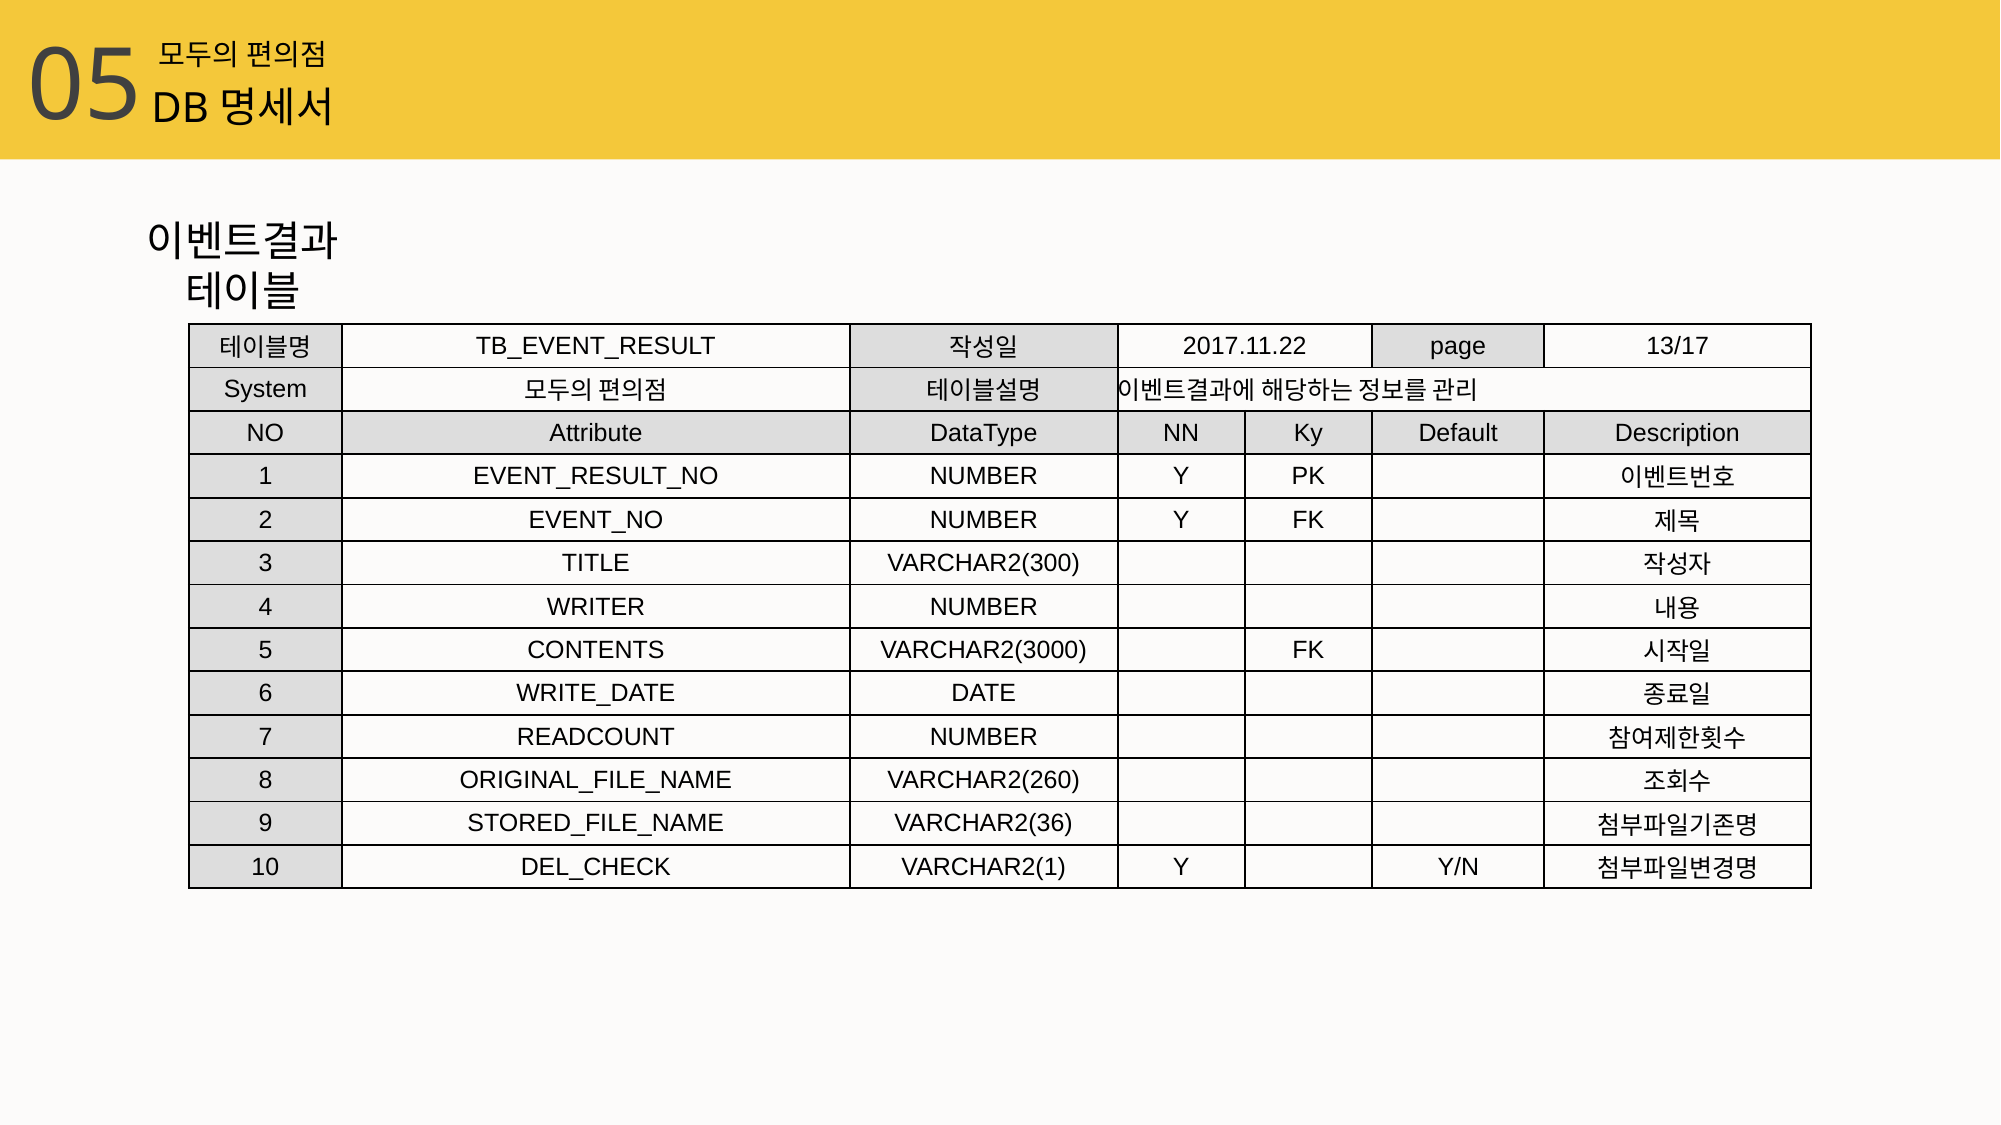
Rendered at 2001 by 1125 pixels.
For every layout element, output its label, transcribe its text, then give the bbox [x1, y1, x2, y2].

table_cell NUMBER [851, 585, 1117, 627]
table_cell [1373, 759, 1543, 801]
table_cell NUMBER [851, 455, 1117, 497]
table_cell [1373, 585, 1543, 627]
table_cell 5 [190, 629, 341, 670]
table_cell STORED_FILE_NAME [343, 802, 849, 844]
table_cell NO [190, 412, 341, 453]
table_cell 내용 [1545, 585, 1810, 627]
table_cell 조회수 [1545, 759, 1810, 801]
table_cell 4 [190, 585, 341, 627]
table_cell 3 [190, 542, 341, 584]
table_header 13/17 [1545, 325, 1810, 367]
table_cell Description [1545, 412, 1810, 453]
table_cell [1246, 585, 1371, 627]
table_cell CONTENTS [343, 629, 849, 670]
table_cell 1 [190, 455, 341, 497]
table_cell [1246, 672, 1371, 714]
table_cell VARCHAR2(260) [851, 759, 1117, 801]
table_cell 테이블설명 [851, 368, 1117, 410]
table_cell 종료일 [1545, 672, 1810, 714]
table_cell [1119, 672, 1244, 714]
table_cell VARCHAR2(36) [851, 802, 1117, 844]
table_cell 이벤트번호 [1545, 455, 1810, 497]
table_cell [1373, 716, 1543, 757]
table_header 2017.11.22 [1119, 325, 1371, 367]
table_cell Attribute [343, 412, 849, 453]
table_cell [1373, 499, 1543, 540]
table_cell [1119, 585, 1244, 627]
table_cell [1246, 759, 1371, 801]
table_header TB_EVENT_RESULT [343, 325, 849, 367]
table_cell DEL_CHECK [343, 846, 849, 887]
table_cell FK [1246, 499, 1371, 540]
table_cell [1373, 455, 1543, 497]
table_cell 이벤트결과에 해당하는 정보를 관리 [1119, 368, 1810, 410]
table_cell NN [1119, 412, 1244, 453]
table_cell VARCHAR2(300) [851, 542, 1117, 584]
table_cell EVENT_NO [343, 499, 849, 540]
table_cell [1119, 716, 1244, 757]
table_cell [1246, 802, 1371, 844]
table_cell 모두의 편의점 [343, 368, 849, 410]
table_cell Y [1119, 499, 1244, 540]
table_cell [1246, 846, 1371, 887]
table_cell 7 [190, 716, 341, 757]
table_cell 8 [190, 759, 341, 801]
text_box [0, 0, 2000, 160]
table_cell [1119, 629, 1244, 670]
table_cell ORIGINAL_FILE_NAME [343, 759, 849, 801]
table_cell Default [1373, 412, 1543, 453]
table_cell DataType [851, 412, 1117, 453]
table_header 테이블명 [190, 325, 341, 367]
table_cell VARCHAR2(1) [851, 846, 1117, 887]
table_cell System [190, 368, 341, 410]
table_header page [1373, 325, 1543, 367]
text_box [222, 17, 245, 91]
table_cell [1119, 542, 1244, 584]
table_cell 참여제한횟수 [1545, 716, 1810, 757]
table_cell [1373, 802, 1543, 844]
table_cell FK [1246, 629, 1371, 670]
table_cell PK [1246, 455, 1371, 497]
table_cell NUMBER [851, 499, 1117, 540]
table_cell 2 [190, 499, 341, 540]
table_cell NUMBER [851, 716, 1117, 757]
table_cell 작성자 [1545, 542, 1810, 584]
table_cell TITLE [343, 542, 849, 584]
table_cell 시작일 [1545, 629, 1810, 670]
table_cell VARCHAR2(3000) [851, 629, 1117, 670]
table_cell [1246, 542, 1371, 584]
table_cell [1373, 542, 1543, 584]
table_cell DATE [851, 672, 1117, 714]
table_cell [1373, 629, 1543, 670]
table_cell [1373, 672, 1543, 714]
table_cell 6 [190, 672, 341, 714]
table_cell Y [1119, 455, 1244, 497]
table_cell EVENT_RESULT_NO [343, 455, 849, 497]
table_header 작성일 [851, 325, 1117, 367]
table_cell 첨부파일변경명 [1545, 846, 1810, 887]
table_cell 제목 [1545, 499, 1810, 540]
table_cell WRITE_DATE [343, 672, 849, 714]
table_cell Ky [1246, 412, 1371, 453]
table_cell WRITER [343, 585, 849, 627]
table_cell READCOUNT [343, 716, 849, 757]
text_box 모두의 편의점 [245, 28, 335, 73]
table_cell 첨부파일기존명 [1545, 802, 1810, 844]
table_cell Y/N [1373, 846, 1543, 887]
table_cell Y [1119, 846, 1244, 887]
text_box DB명세서 [205, 73, 344, 138]
table_cell 10 [190, 846, 341, 887]
table_cell [1119, 802, 1244, 844]
text_box 모두의 편의점 [205, 28, 222, 73]
table_cell [1119, 759, 1244, 801]
text_box 05 [20, 11, 205, 147]
table_cell [1246, 716, 1371, 757]
text_box 이벤트결과 테이블 [82, 207, 404, 323]
table_cell 9 [190, 802, 341, 844]
